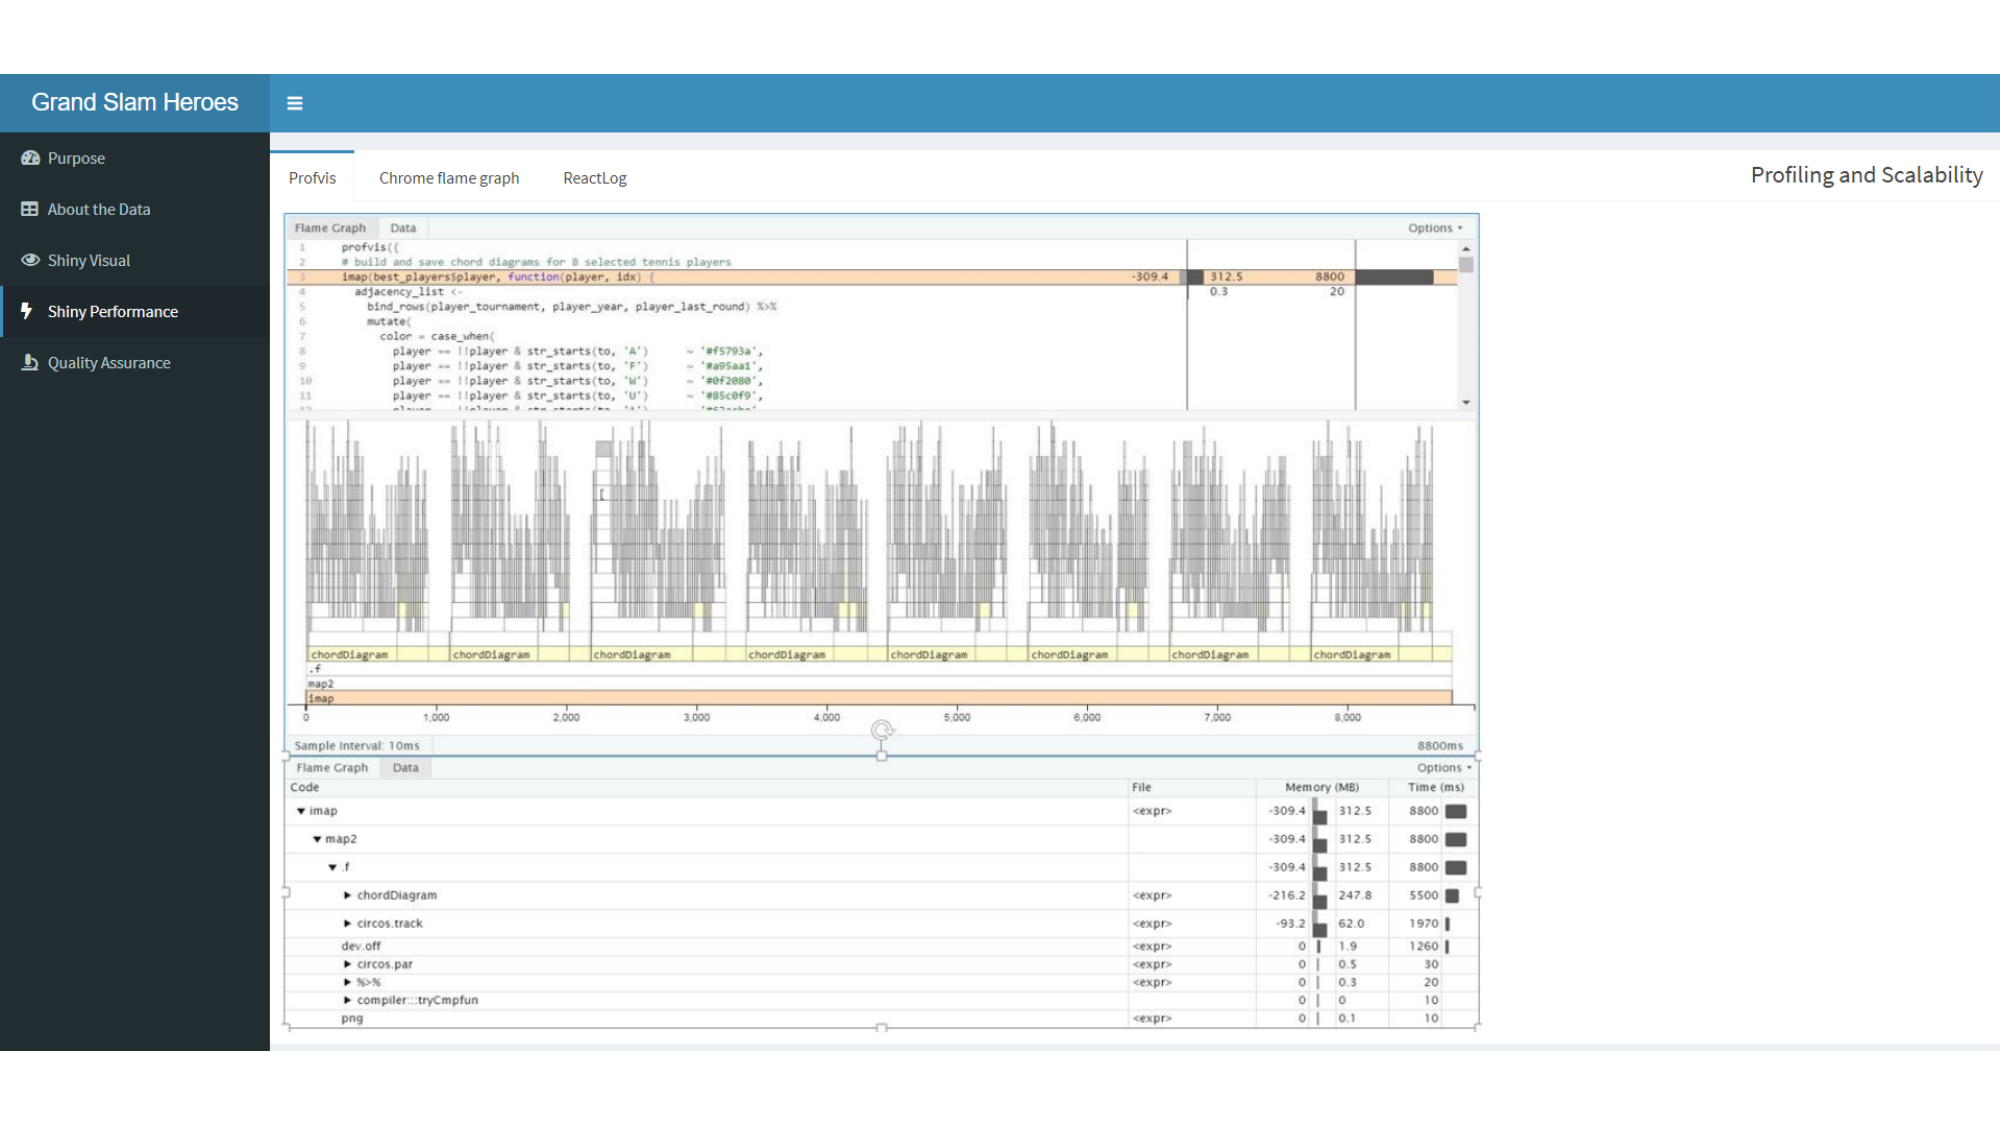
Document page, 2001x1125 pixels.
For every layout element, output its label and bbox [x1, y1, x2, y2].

picture [0, 74, 2000, 1051]
